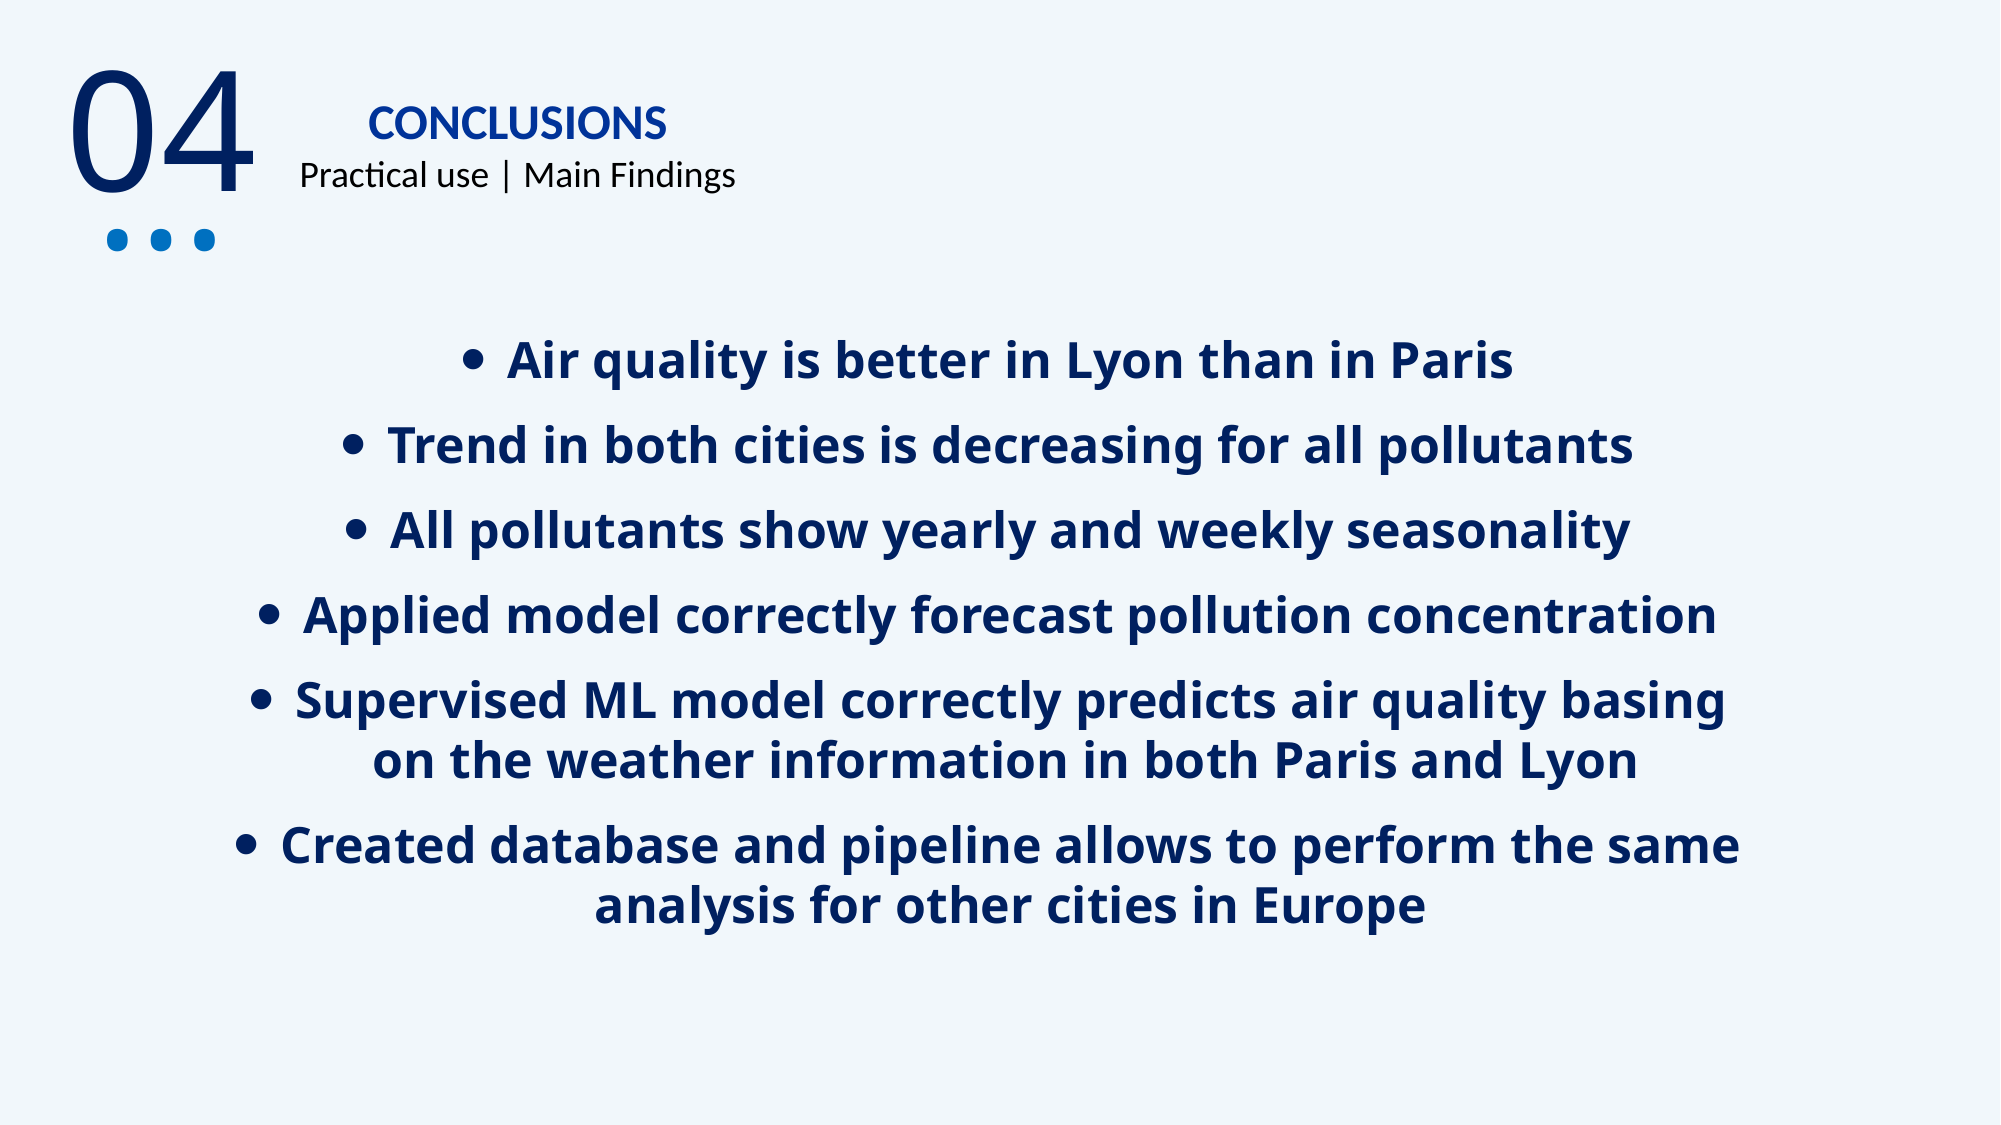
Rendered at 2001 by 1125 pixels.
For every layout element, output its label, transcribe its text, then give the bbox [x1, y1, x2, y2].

text_box Air quality is better in Lyon than in Paris Trend in both cities is decreasing for all pollutants All pollutants show yearly and weekly seasonality Applied model correctly forecast pollution concentration Supervised ML model correctly predicts air quality basing on the weather information in both Paris and Lyon Created database and pipeline allows to perform the same analysis for other cities in Europe [208, 321, 1767, 941]
text_box CONCLUSIONS Practical use | Main Findings [220, 82, 817, 202]
text_box 04 [51, 17, 272, 233]
text_box … [80, 75, 243, 291]
